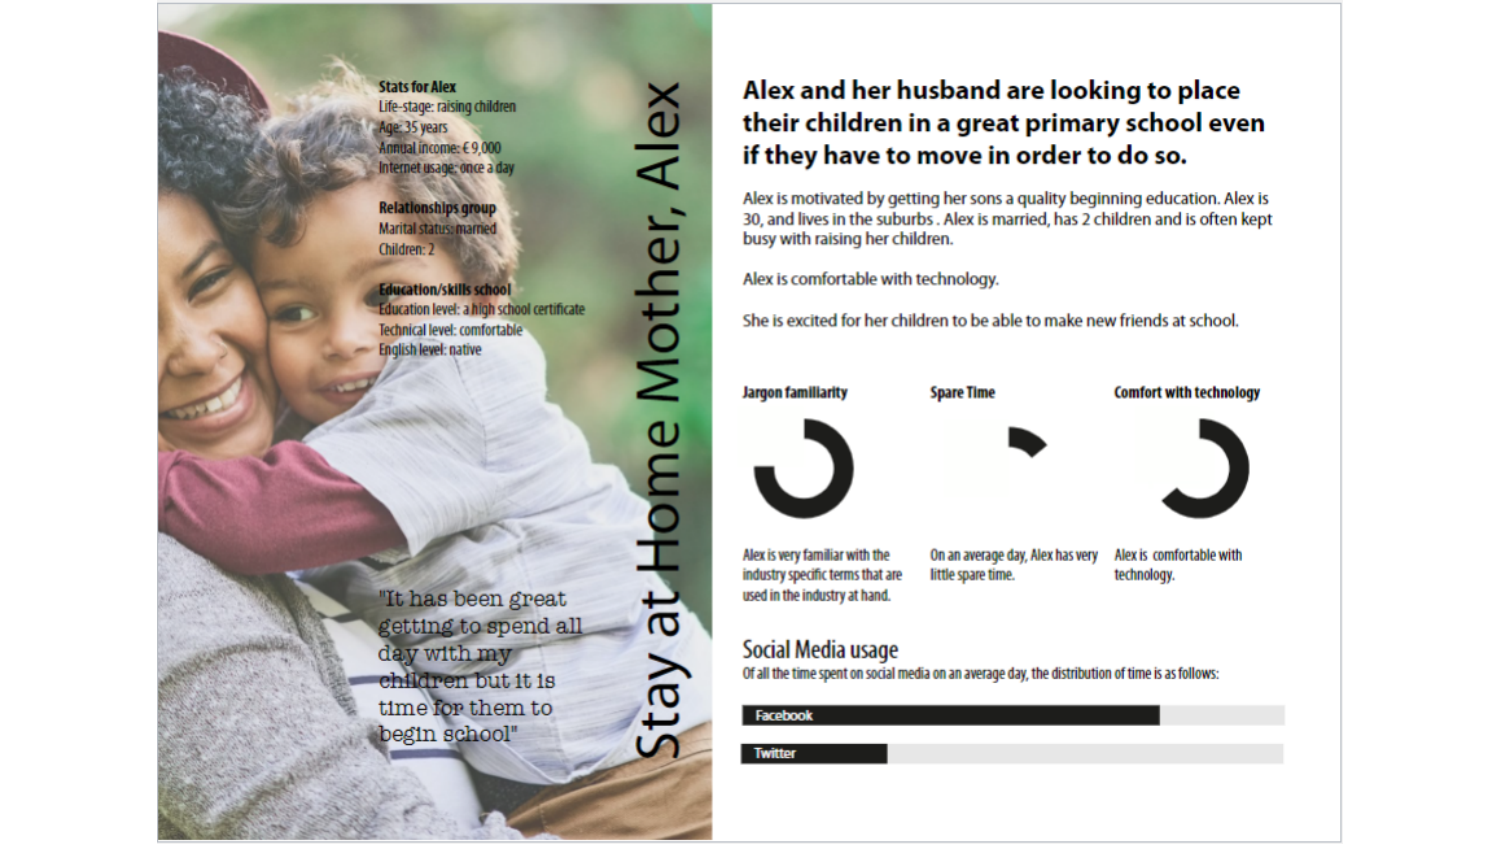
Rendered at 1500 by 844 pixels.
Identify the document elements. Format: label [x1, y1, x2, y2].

picture [156, 0, 1344, 844]
